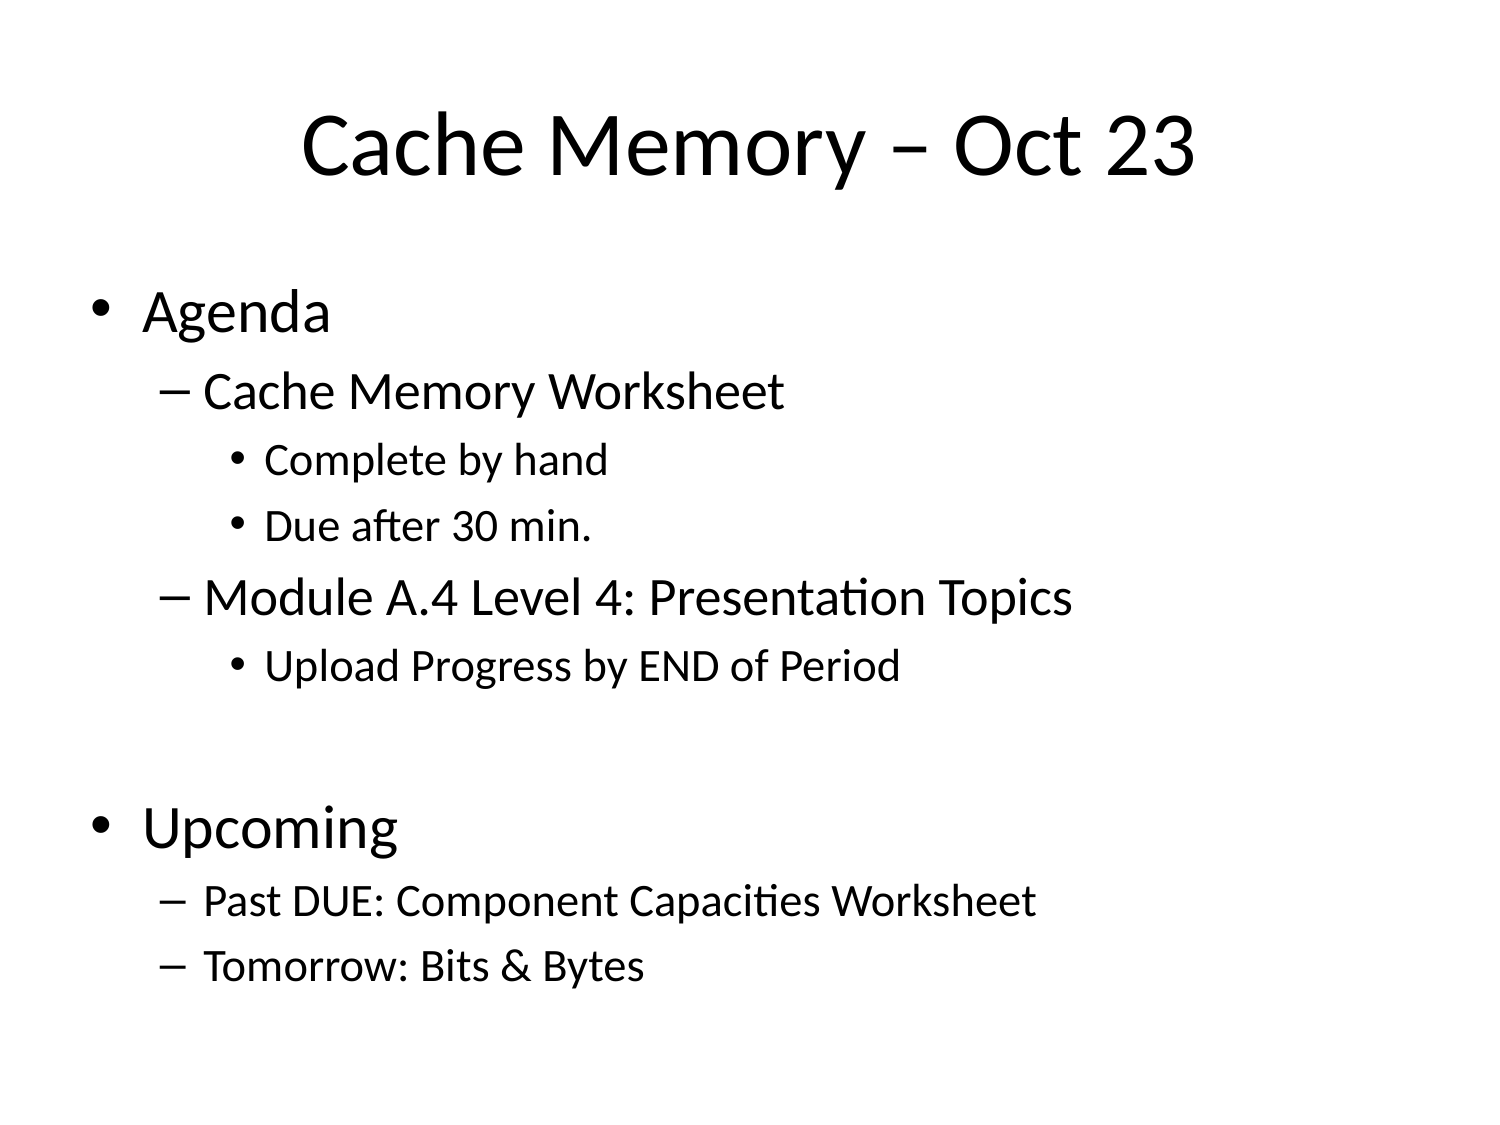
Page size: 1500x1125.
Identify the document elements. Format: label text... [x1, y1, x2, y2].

list Agenda Cache Memory Worksheet Complete by hand Due after 30 min. Module A.4 Level 4: Presentation Topics Upload Progress by END of Period Upcoming Past DUE: Component Capacities Worksheet Tomorrow: Bits & Bytes [75, 262, 1425, 1005]
title Cache Memory – Oct 23 [75, 45, 1425, 233]
